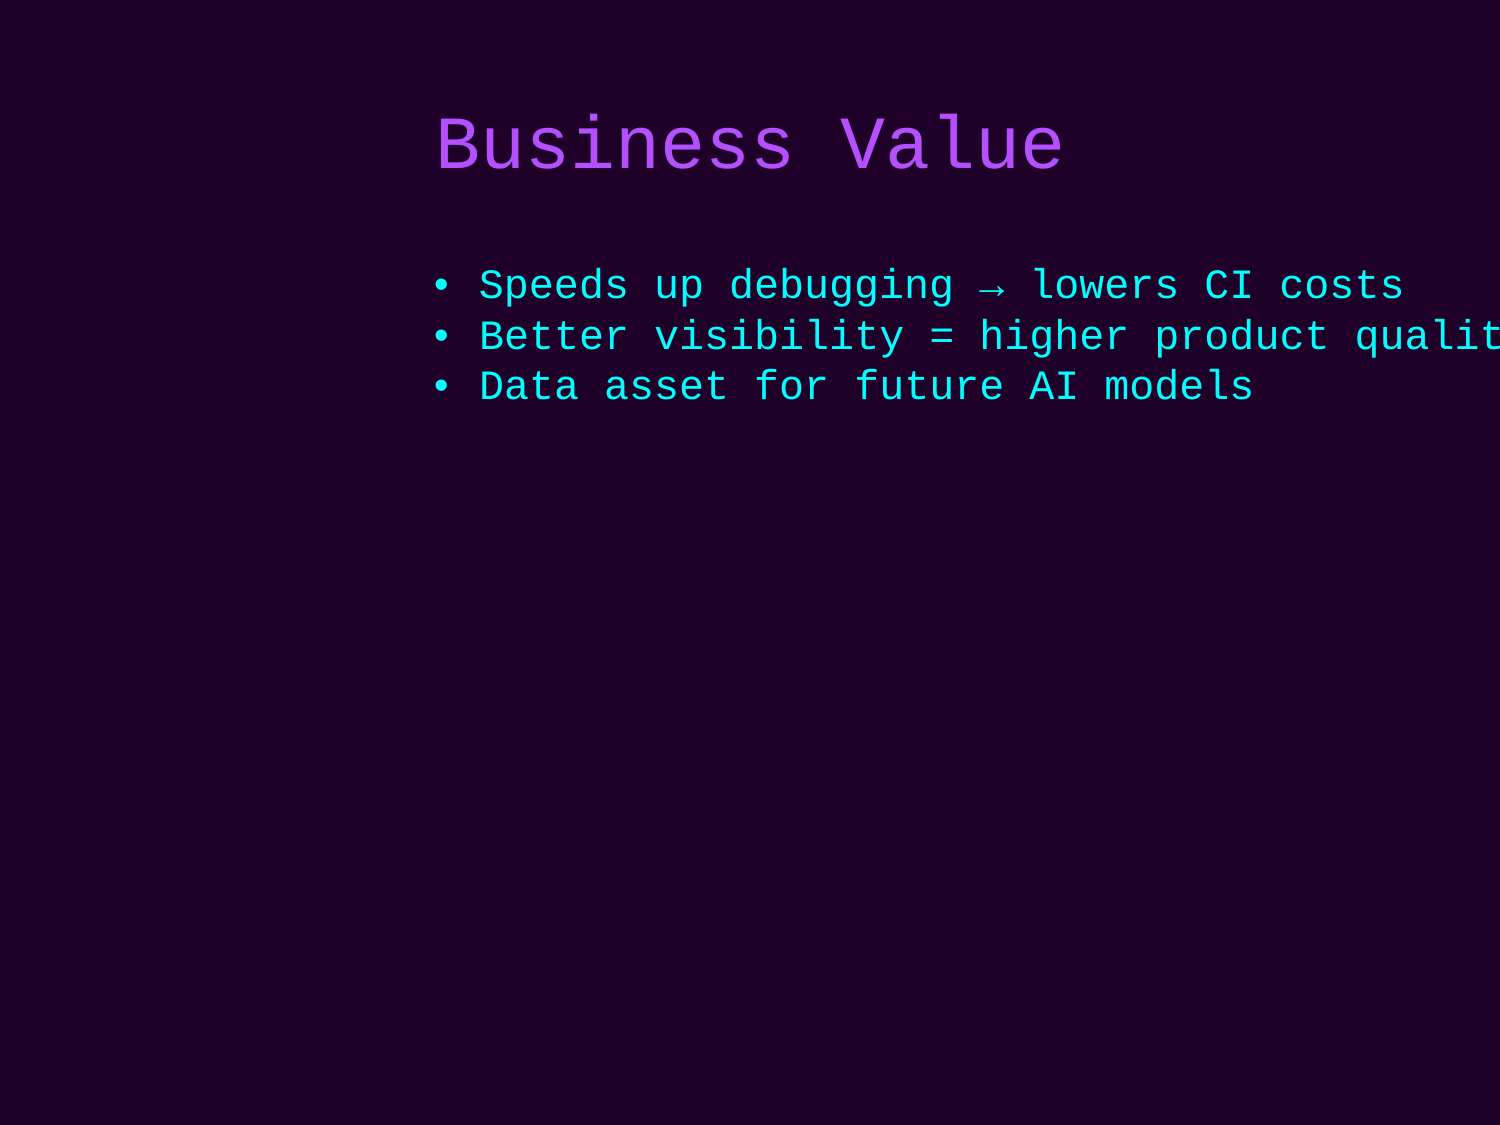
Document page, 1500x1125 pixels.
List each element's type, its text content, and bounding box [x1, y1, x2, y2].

title Business Value [75, 45, 1425, 233]
text_box • Speeds up debugging → lowers CI costs • Better visibility = higher product quality • Data asset for future AI models [414, 249, 1500, 415]
